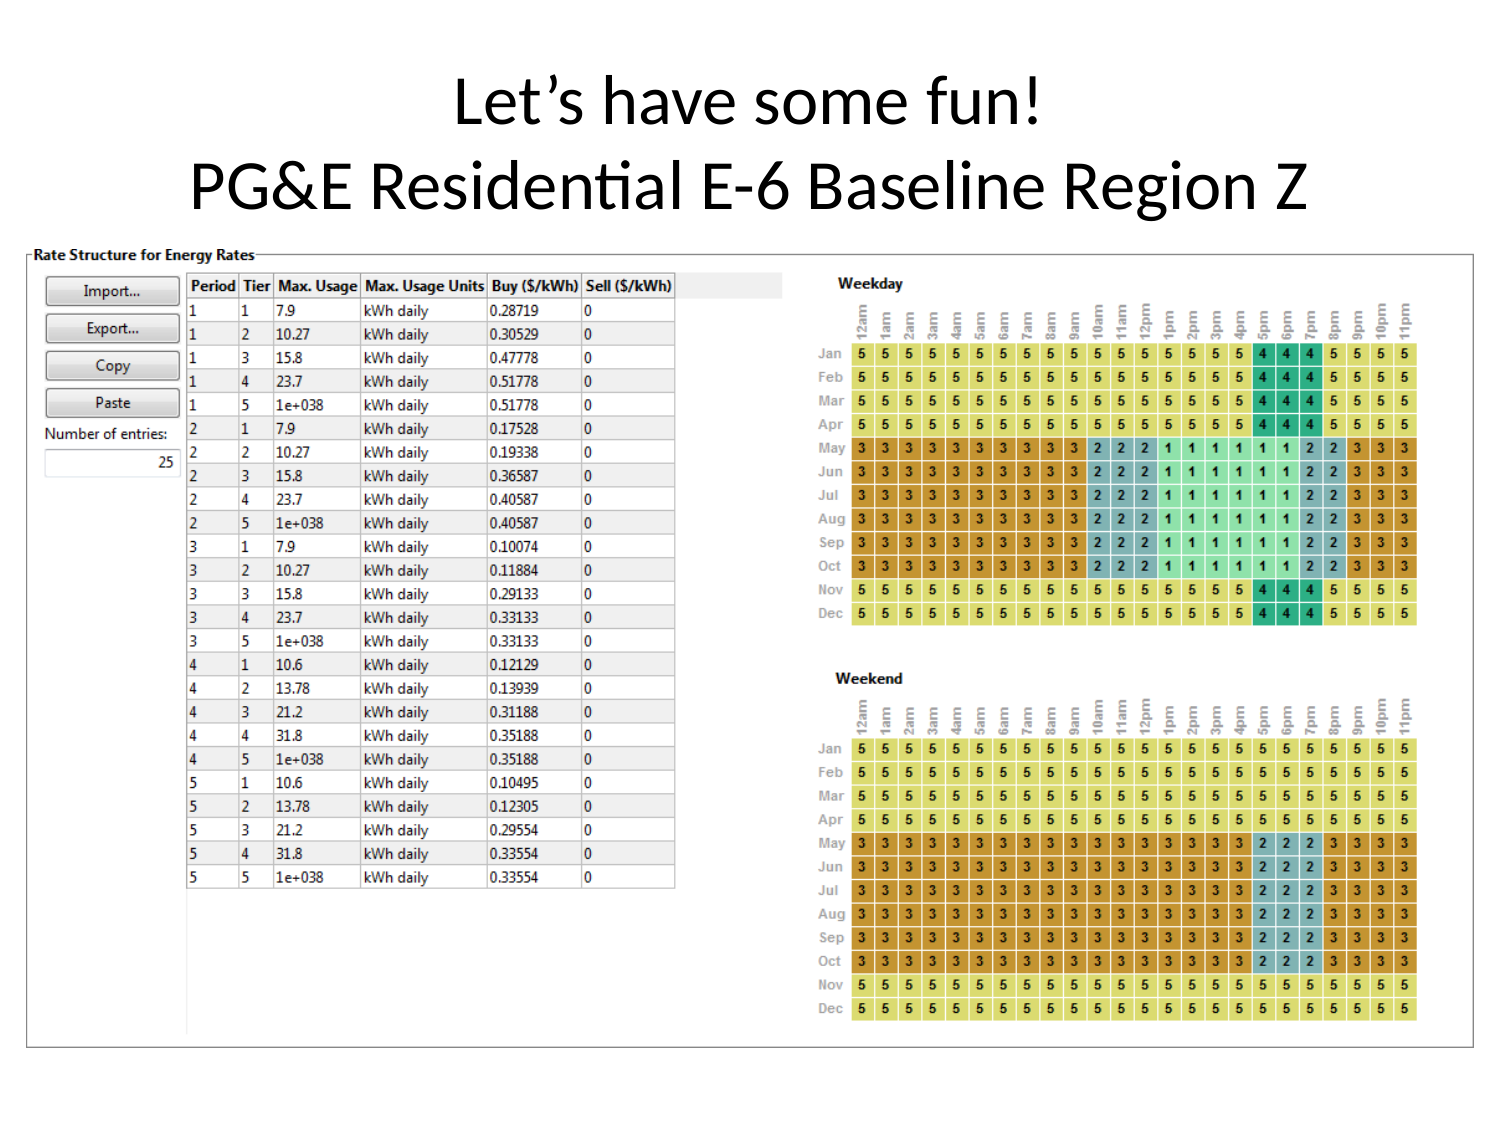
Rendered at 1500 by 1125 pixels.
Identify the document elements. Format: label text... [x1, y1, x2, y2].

picture [26, 249, 1474, 1049]
title Let’s have some fun! PG&E Residential E-6 Baseline Region Z [75, 45, 1425, 233]
